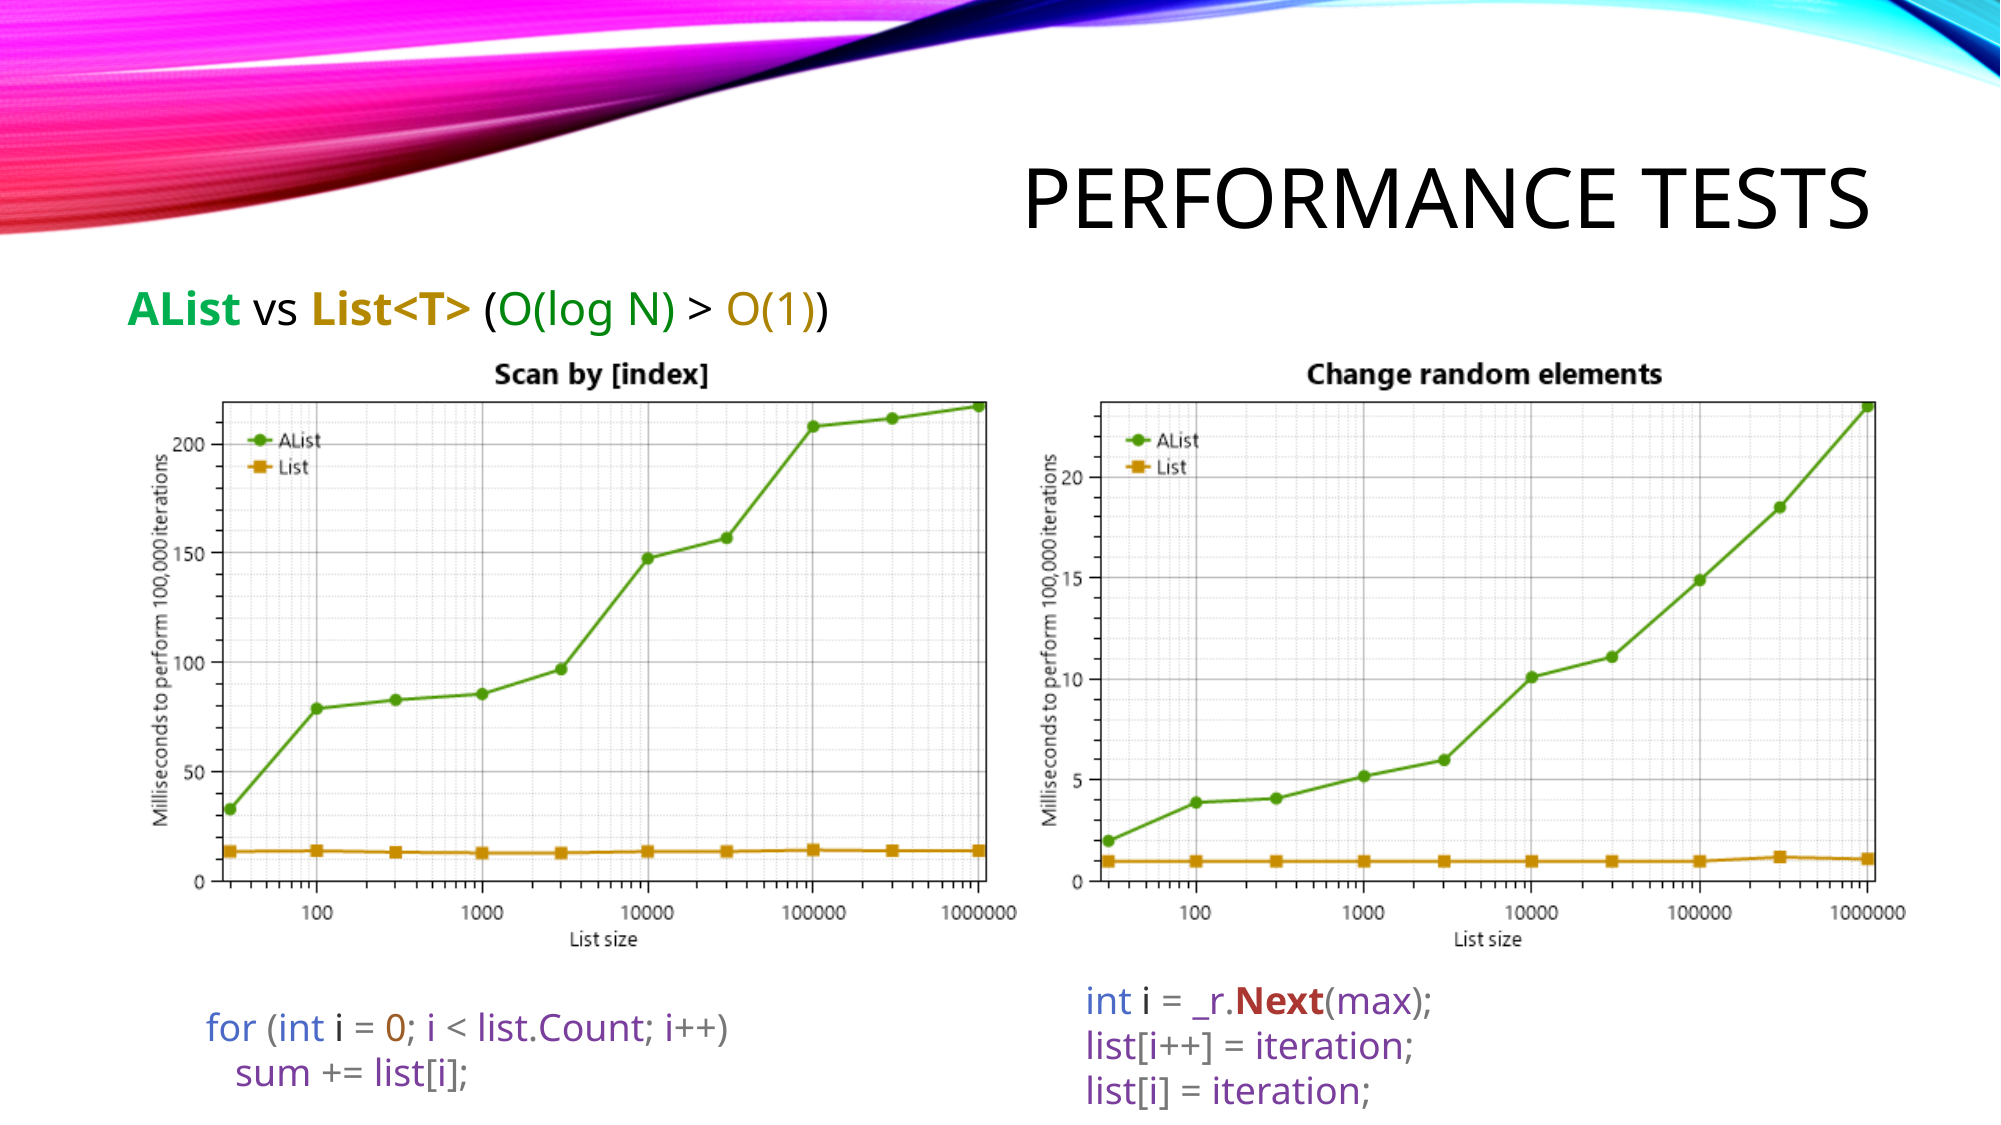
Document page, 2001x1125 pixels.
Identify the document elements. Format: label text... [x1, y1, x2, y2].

text_box for (int i = 0; i < list.Count; i++) sum += list[i]; [191, 996, 1002, 1101]
picture [1890, 0, 2000, 75]
list AList vs List<T> (O(log N) > O(1)) [112, 278, 1653, 353]
picture [1910, 0, 2000, 45]
text_box int i = _r.Next(max); list[i++] = iteration; list[i] = iteration; [1070, 970, 1669, 1119]
picture [0, 0, 2000, 237]
title Performance tests [474, 125, 1888, 279]
picture [126, 339, 1906, 970]
